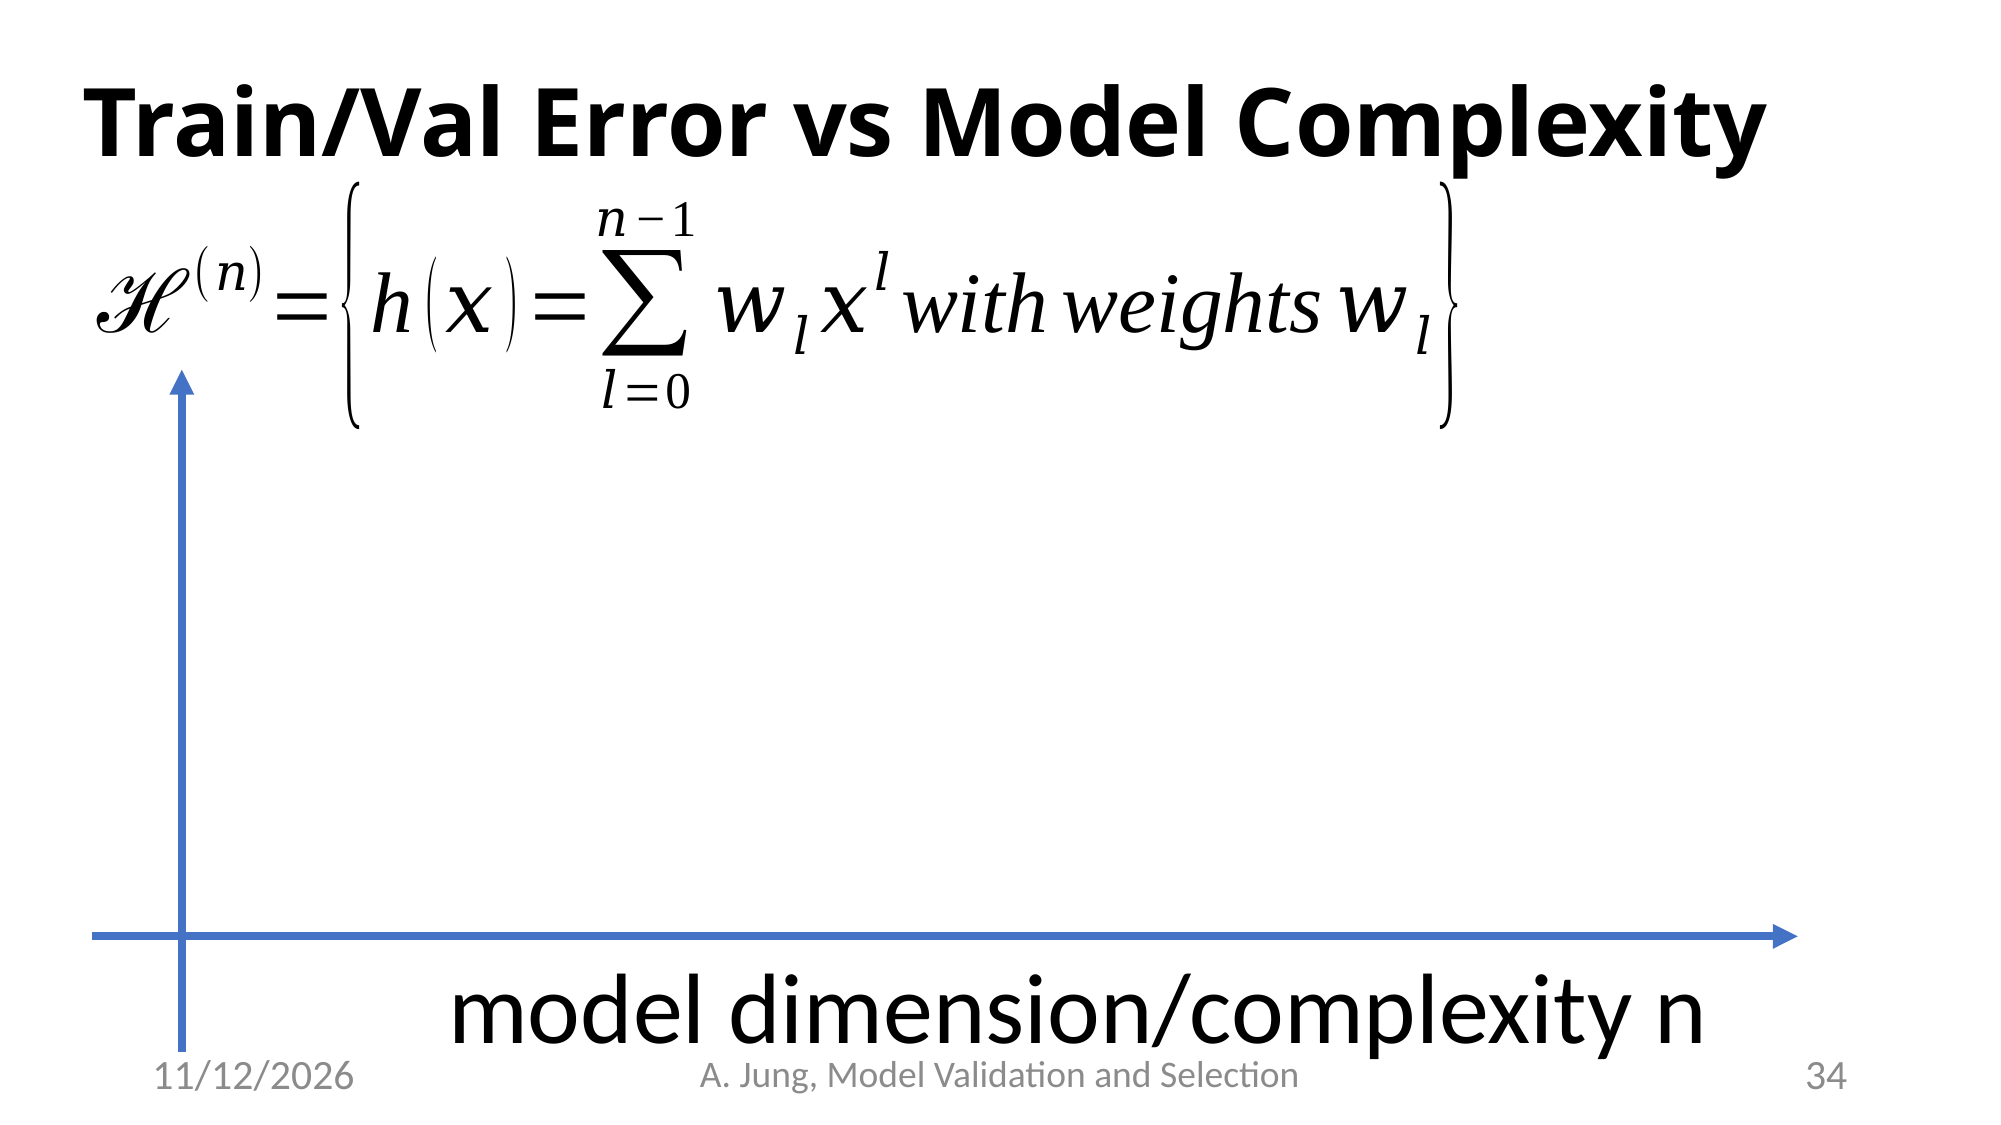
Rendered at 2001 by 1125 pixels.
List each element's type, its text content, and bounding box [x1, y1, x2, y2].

slide_number 34 [1412, 1042, 1863, 1103]
footer A. Jung, Model Validation and Selection [662, 1042, 1338, 1103]
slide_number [137, 1042, 588, 1103]
title Train/Val Error vs Model Complexity [67, 16, 1793, 235]
text_box model dimension/complexity n [433, 937, 1724, 1071]
